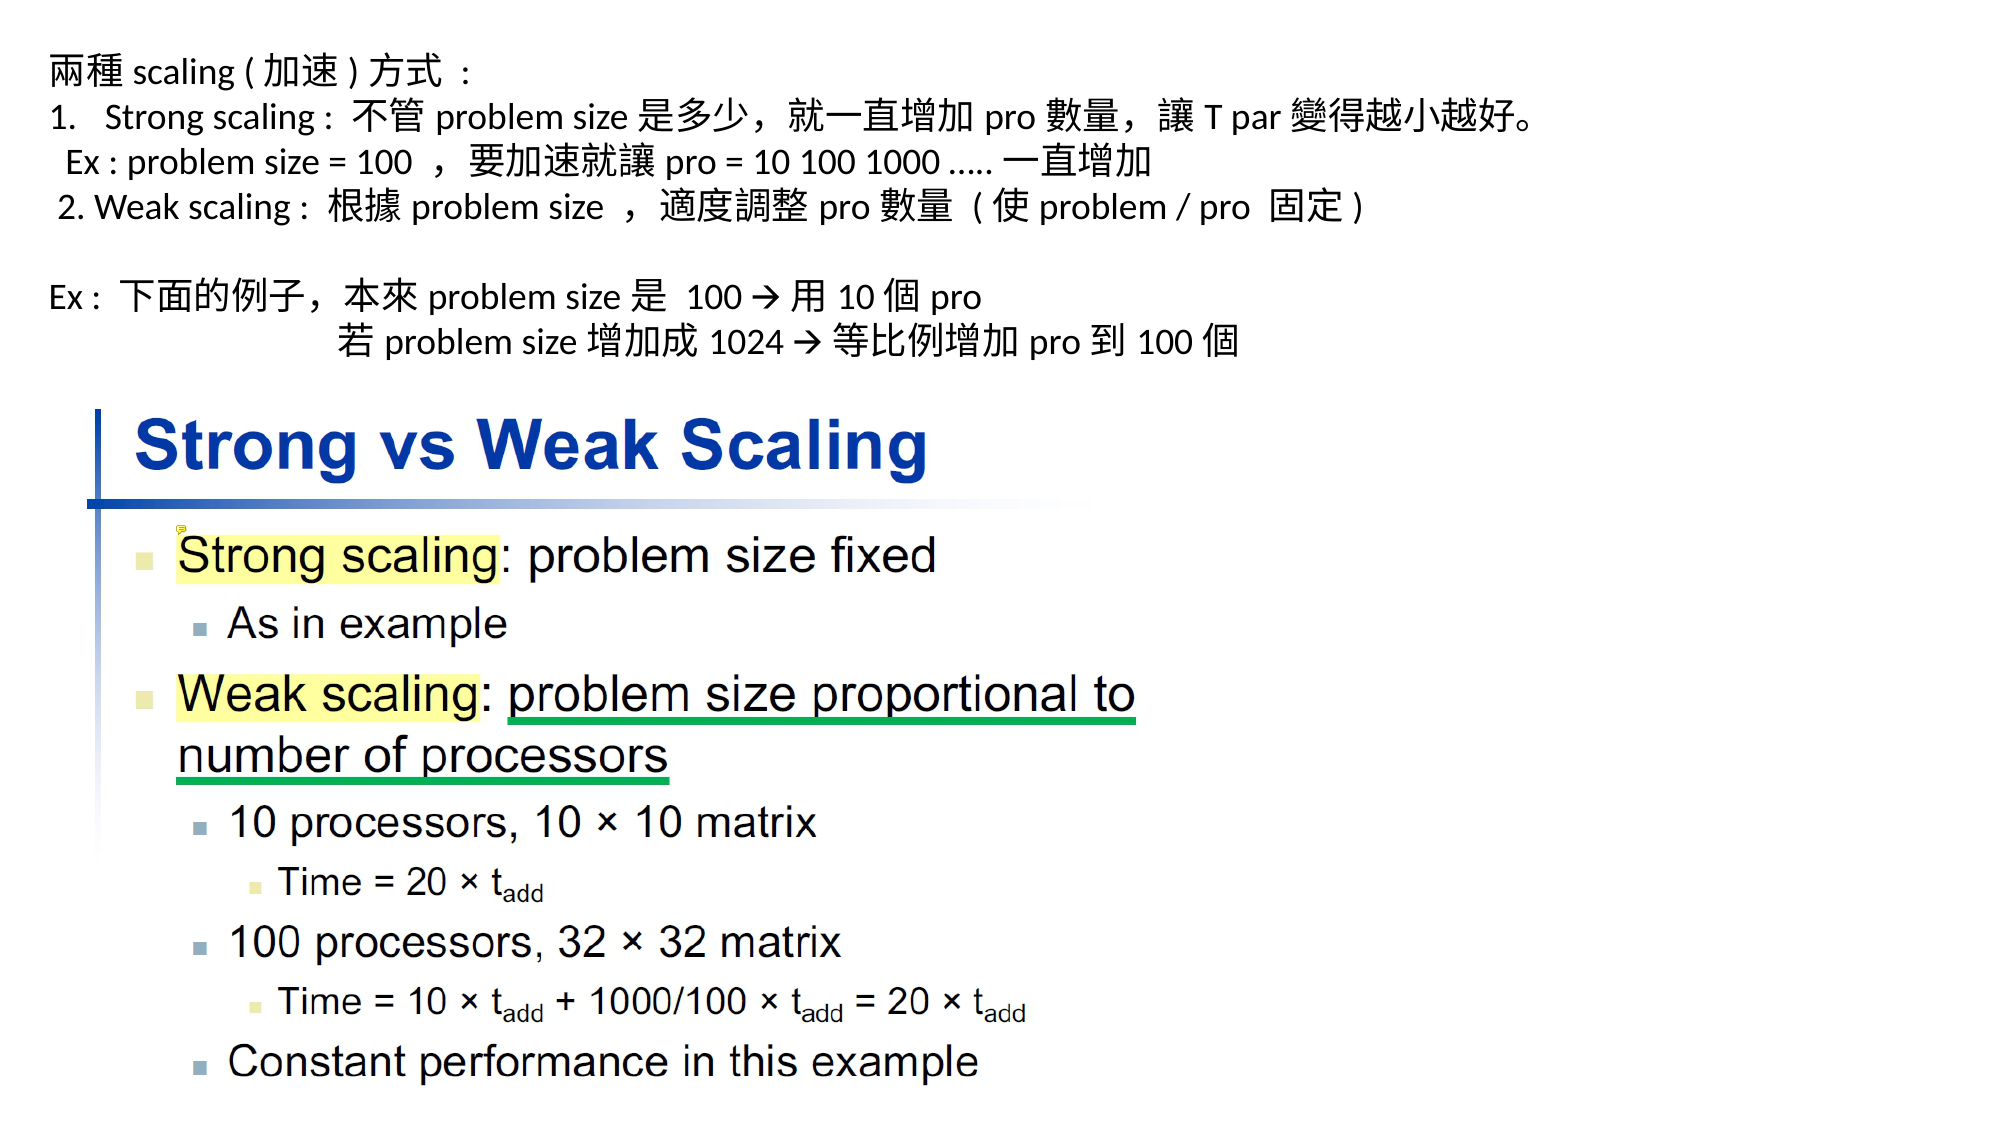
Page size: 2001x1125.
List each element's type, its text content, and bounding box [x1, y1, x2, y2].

text_box 兩種scaling (加速)方式 : Strong scaling : 不管problem size是多少，就一直增加pro數量，讓T par變得越小越好。 Ex : problem size = 100 ，要加速就讓pro = 10 100 1000 …..一直增加 2. Weak scaling : 根據problem size ，適度調整pro數量 (使problem / pro 固定) Ex : 下面的例子，本來problem size是 100 🡪用10個pro 若problem size增加成1024 🡪等比例增加pro到100個 [33, 39, 1615, 370]
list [87, 389, 1171, 1125]
